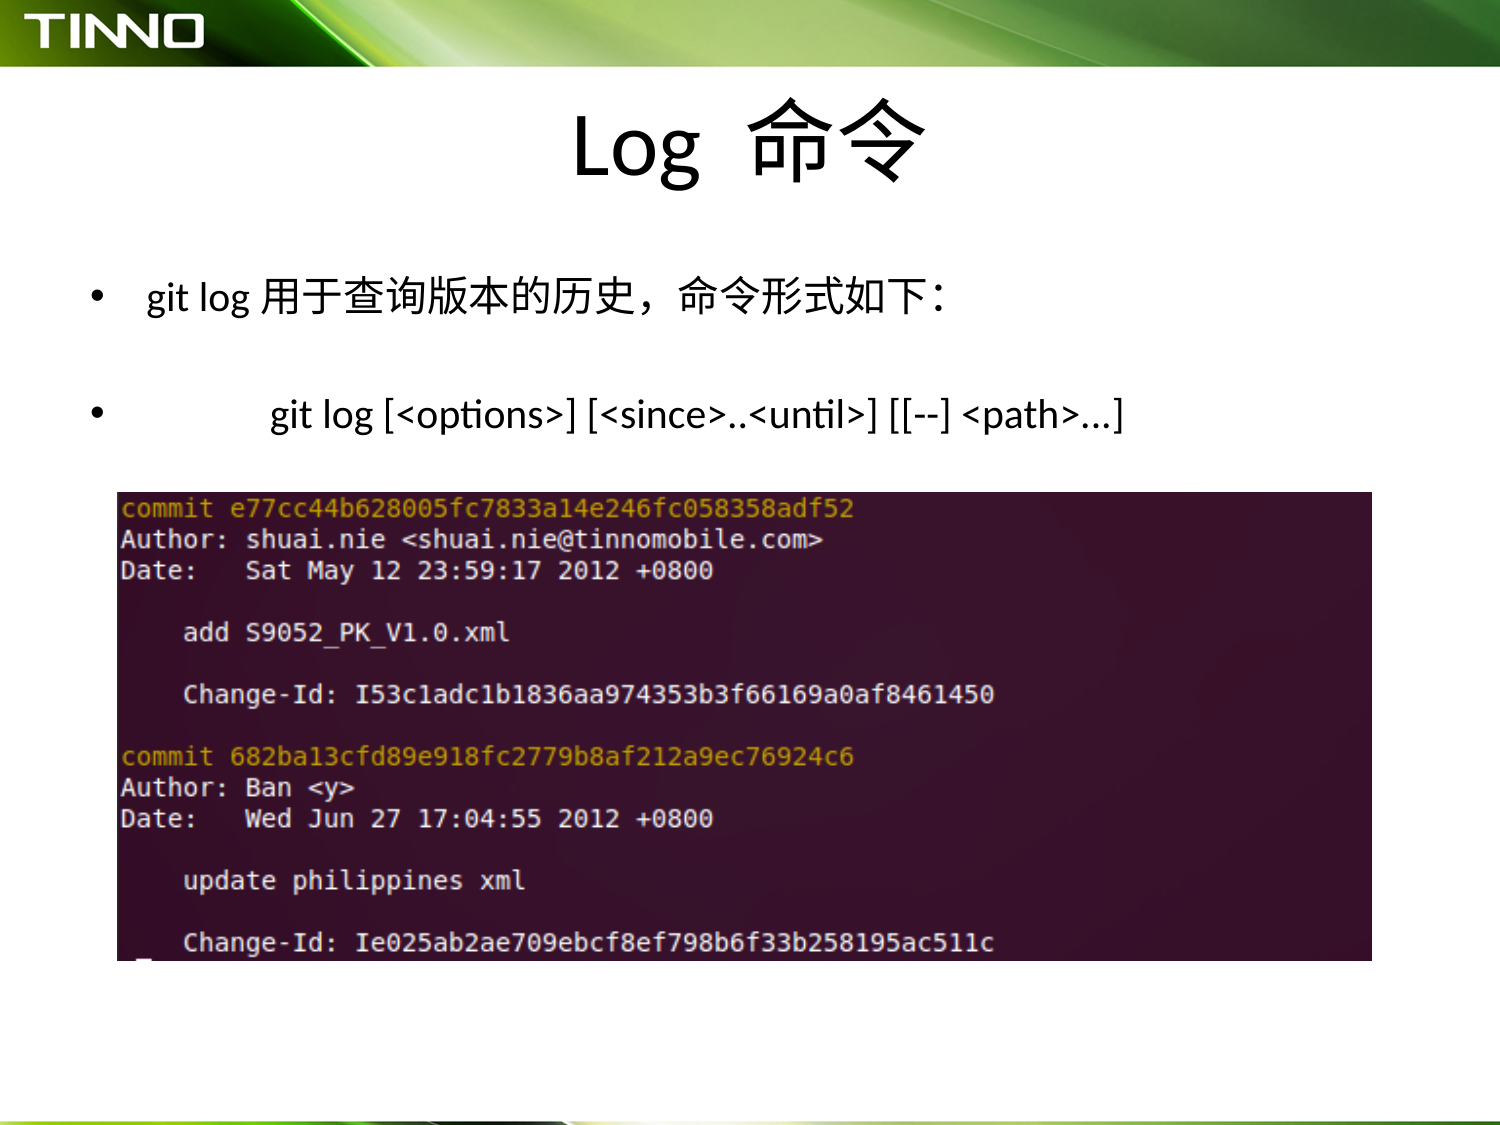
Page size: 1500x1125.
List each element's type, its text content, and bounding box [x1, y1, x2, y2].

list git log用于查询版本的历史，命令形式如下： git log [<options>] [<since>..<until>] [[--] <path>...] [75, 262, 1425, 1005]
title Log 命令 [75, 45, 1425, 233]
picture [0, 0, 1500, 1125]
